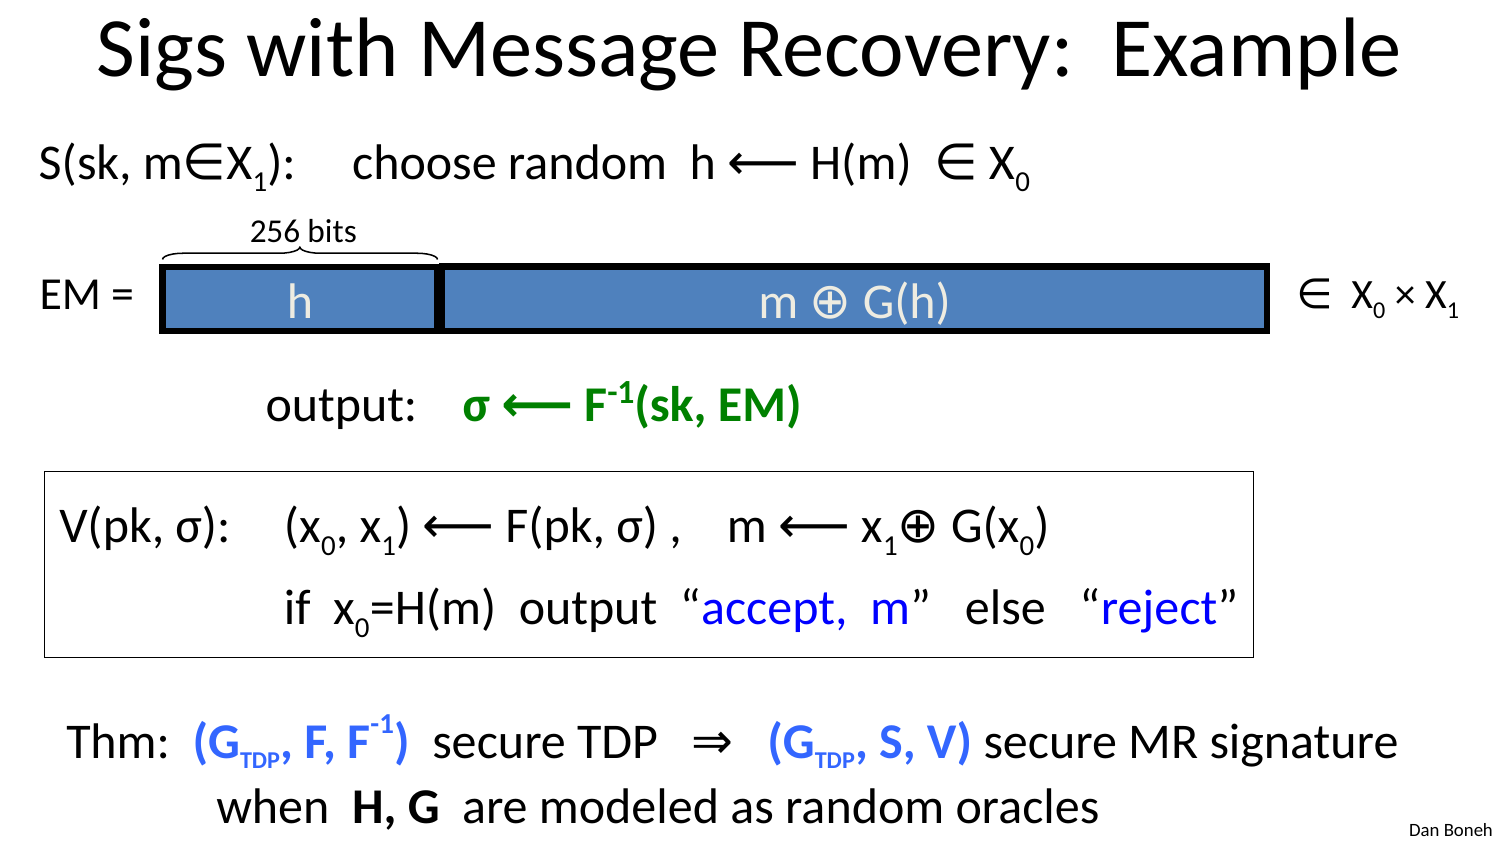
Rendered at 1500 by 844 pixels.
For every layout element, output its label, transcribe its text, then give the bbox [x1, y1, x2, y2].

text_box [162, 201, 438, 332]
text_box ∈ X0 × X1 [1281, 259, 1475, 331]
text_box output: σ ⟵ F-1(sk, EM) [250, 334, 817, 440]
text_box m ⊕ G(h) [442, 266, 1268, 331]
title Sigs with Message Recovery: Example [75, 0, 1425, 113]
list S(sk, m∈X1): choose random h ⟵ H(m) ∈ X0 [12, 121, 1438, 222]
text_box EM = [24, 256, 149, 326]
text_box V(pk, σ): (x0, x1) ⟵ F(pk, σ) , m ⟵ x1⊕ G(x0) if x0=H(m) output “accept, m” else “reject” [44, 471, 1254, 658]
text_box Thm: (GTDP, F, F-1) secure TDP ⇒ (GTDP, S, V) secure MR signature when H, G are modeled as random oracles [51, 696, 1414, 844]
